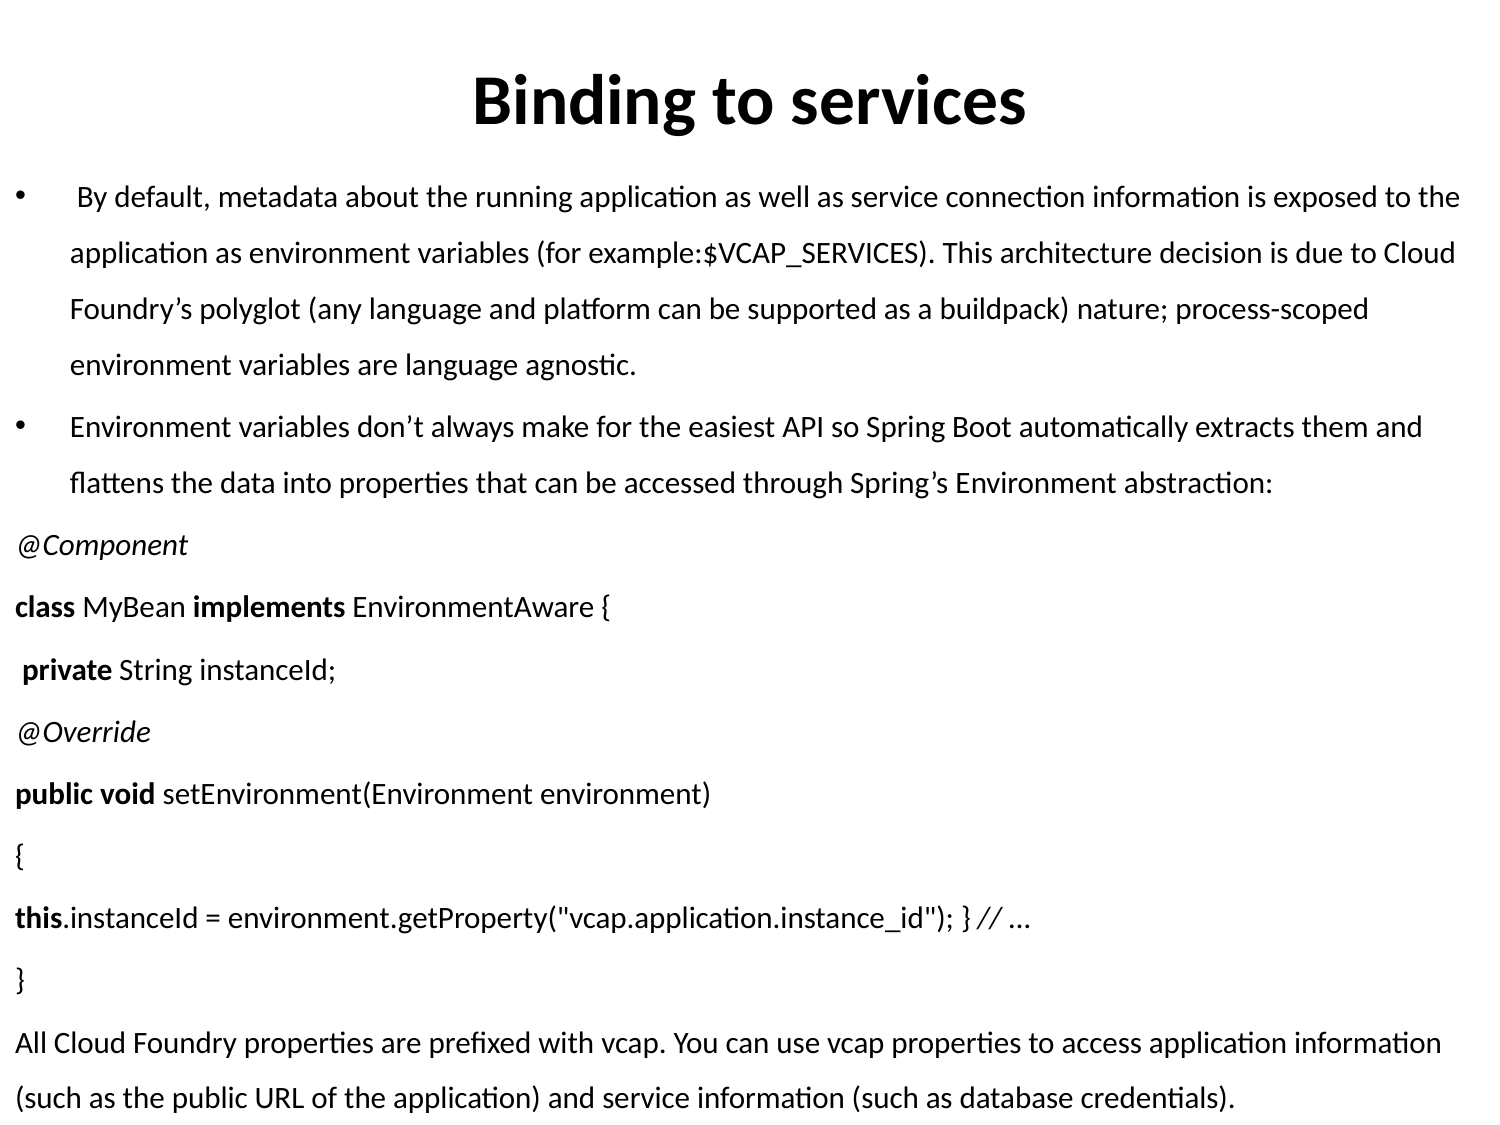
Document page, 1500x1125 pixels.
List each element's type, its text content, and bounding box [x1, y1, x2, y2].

title Binding to services [75, 45, 1425, 149]
list By default, metadata about the running application as well as service connection information is exposed to the application as environment variables (for example:$VCAP_SERVICES). This architecture decision is due to Cloud Foundry’s polyglot (any language and platform can be supported as a buildpack) nature; process-scoped environment variables are language agnostic. Environment variables don’t always make for the easiest API so Spring Boot automatically extracts them and flattens the data into properties that can be accessed through Spring’s Environment abstraction: @Component class MyBean implements EnvironmentAware { private String instanceId; @Override public void setEnvironment(Environment environment) { this.instanceId = environment.getProperty("vcap.application.instance_id"); } // ... } All Cloud Foundry properties are prefixed with vcap. You can use vcap properties to access application information (such as the public URL of the application) and service information (such as database credentials). [0, 149, 1500, 1125]
